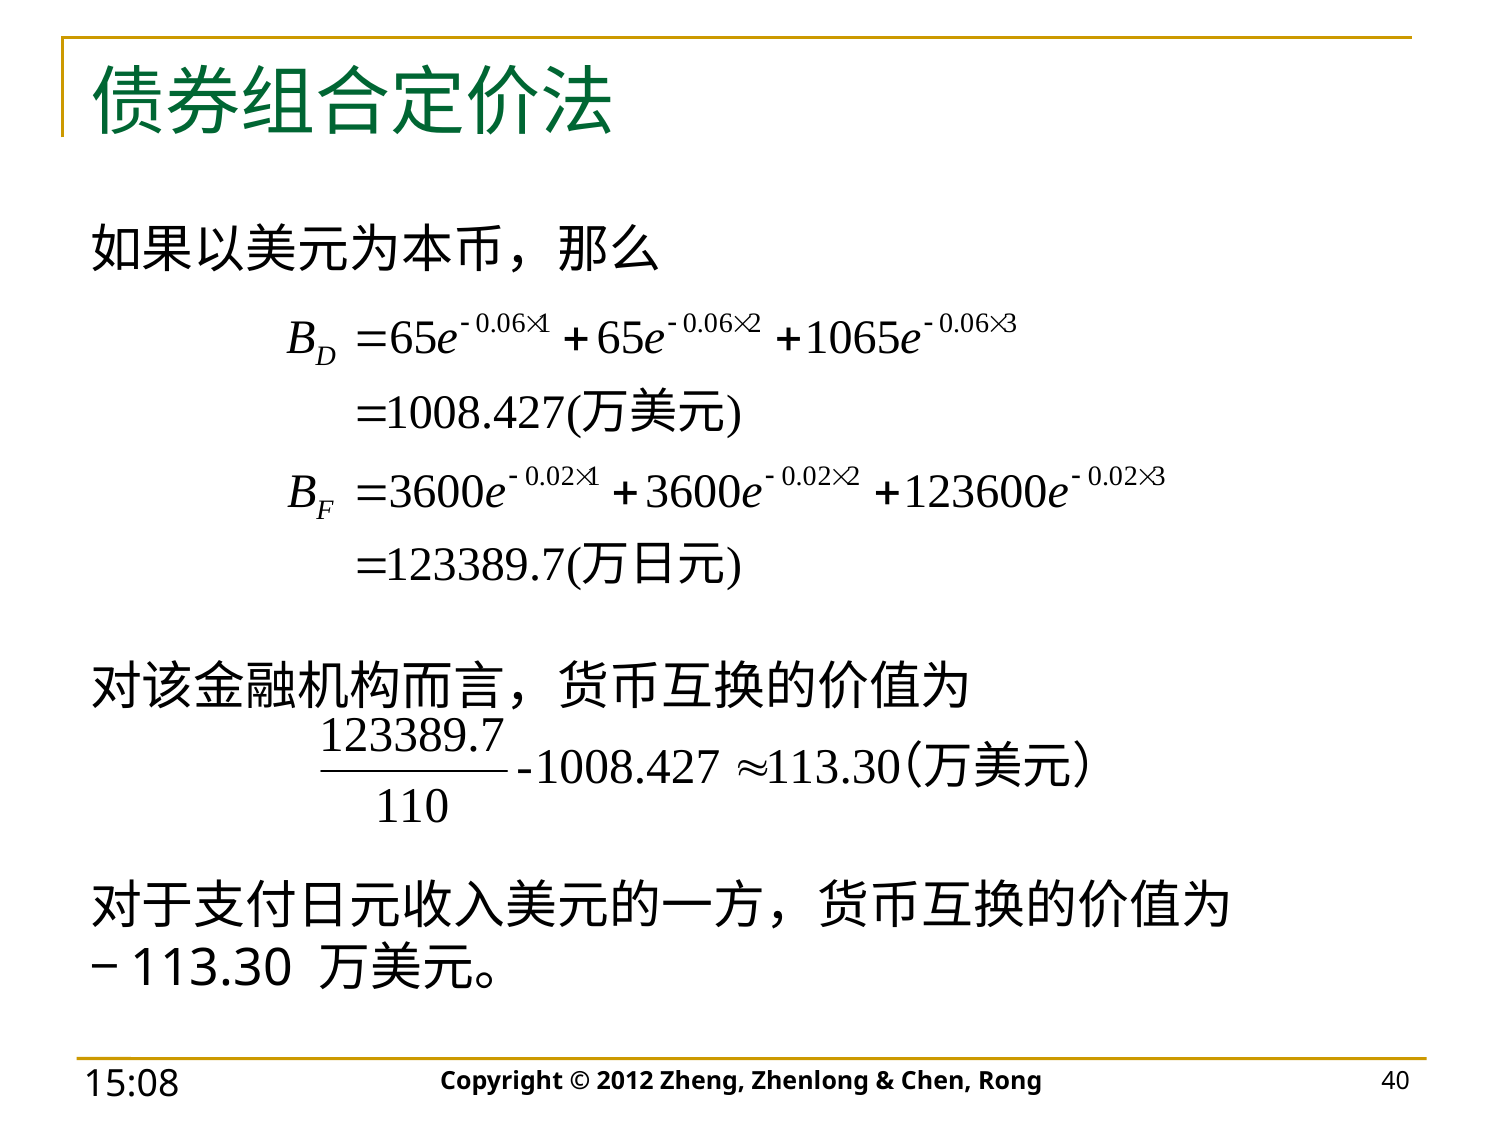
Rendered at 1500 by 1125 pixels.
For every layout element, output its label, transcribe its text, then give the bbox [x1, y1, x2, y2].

title 债券组合定价法 [74, 45, 1426, 207]
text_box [312, 703, 1105, 834]
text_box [277, 302, 1180, 600]
slide_number 40 [1074, 1030, 1426, 1107]
list 如果以美元为本币，那么 对该金融机构而言，货币互换的价值为 对于支付日元收入美元的一方，货币互换的价值为−113.30 万美元。 [74, 207, 1426, 1006]
footer Copyright © 2012 Zheng, Zhenlong & Chen, Rong [296, 1030, 1074, 1107]
